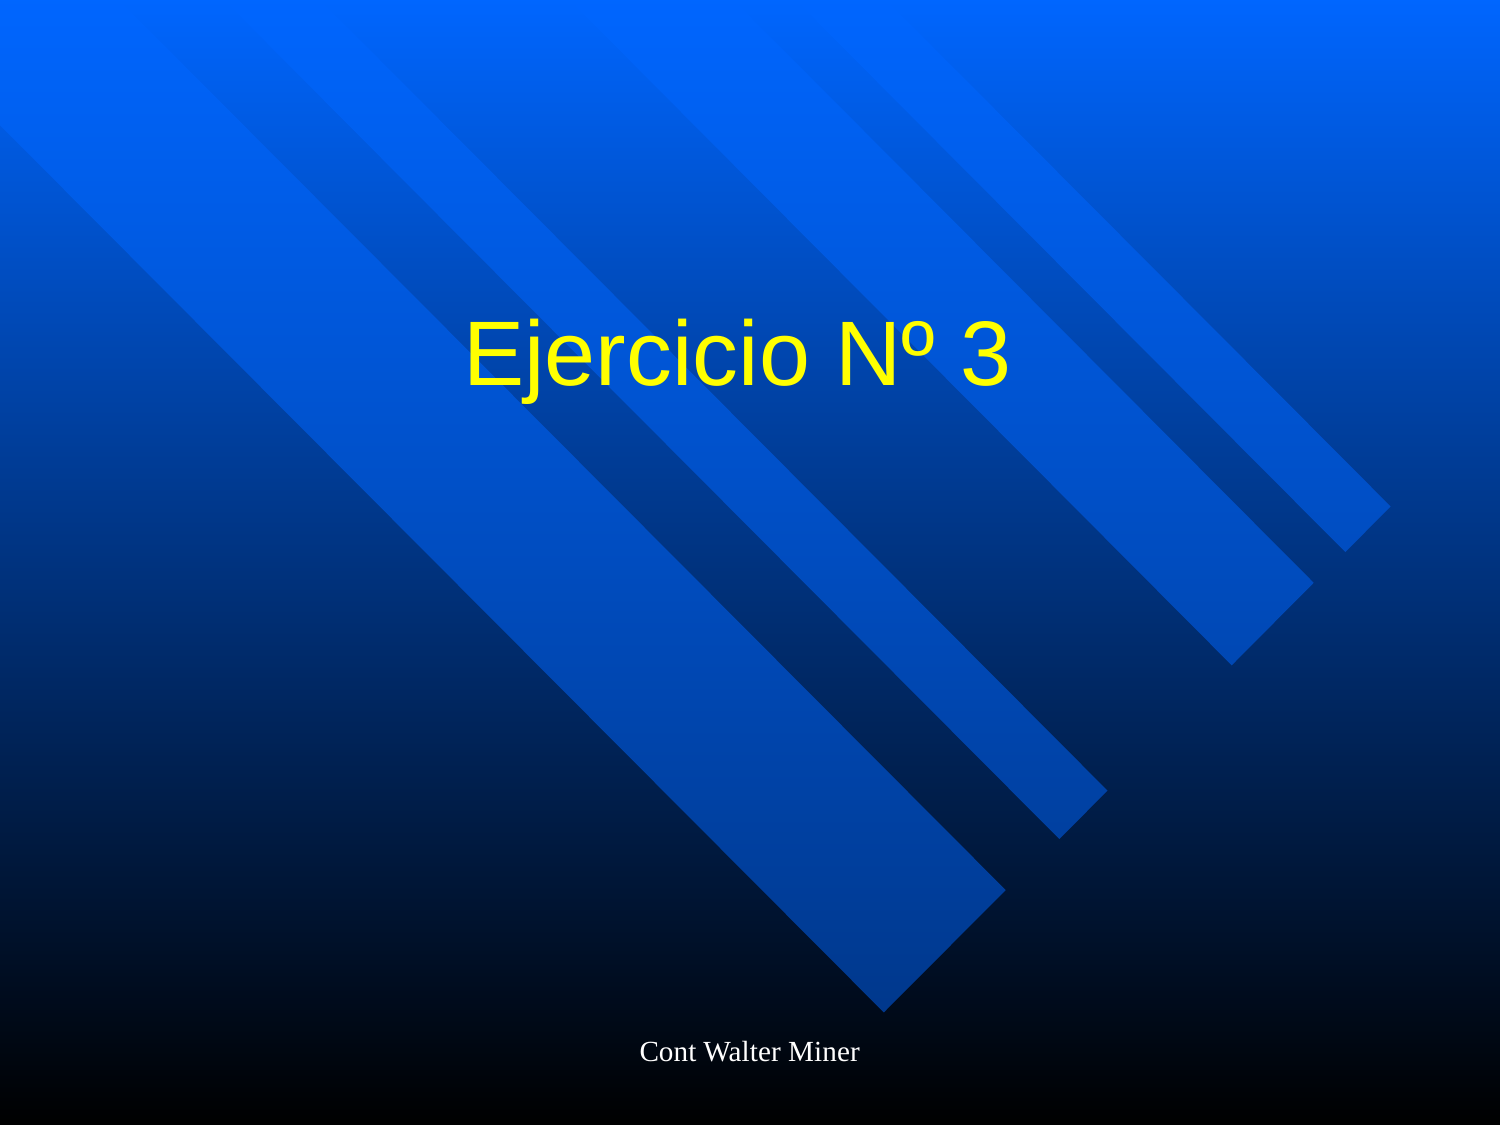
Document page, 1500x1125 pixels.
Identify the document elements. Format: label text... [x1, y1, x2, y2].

title Ejercicio Nº 3 [100, 255, 1376, 444]
footer Cont Walter Miner [511, 1024, 988, 1101]
